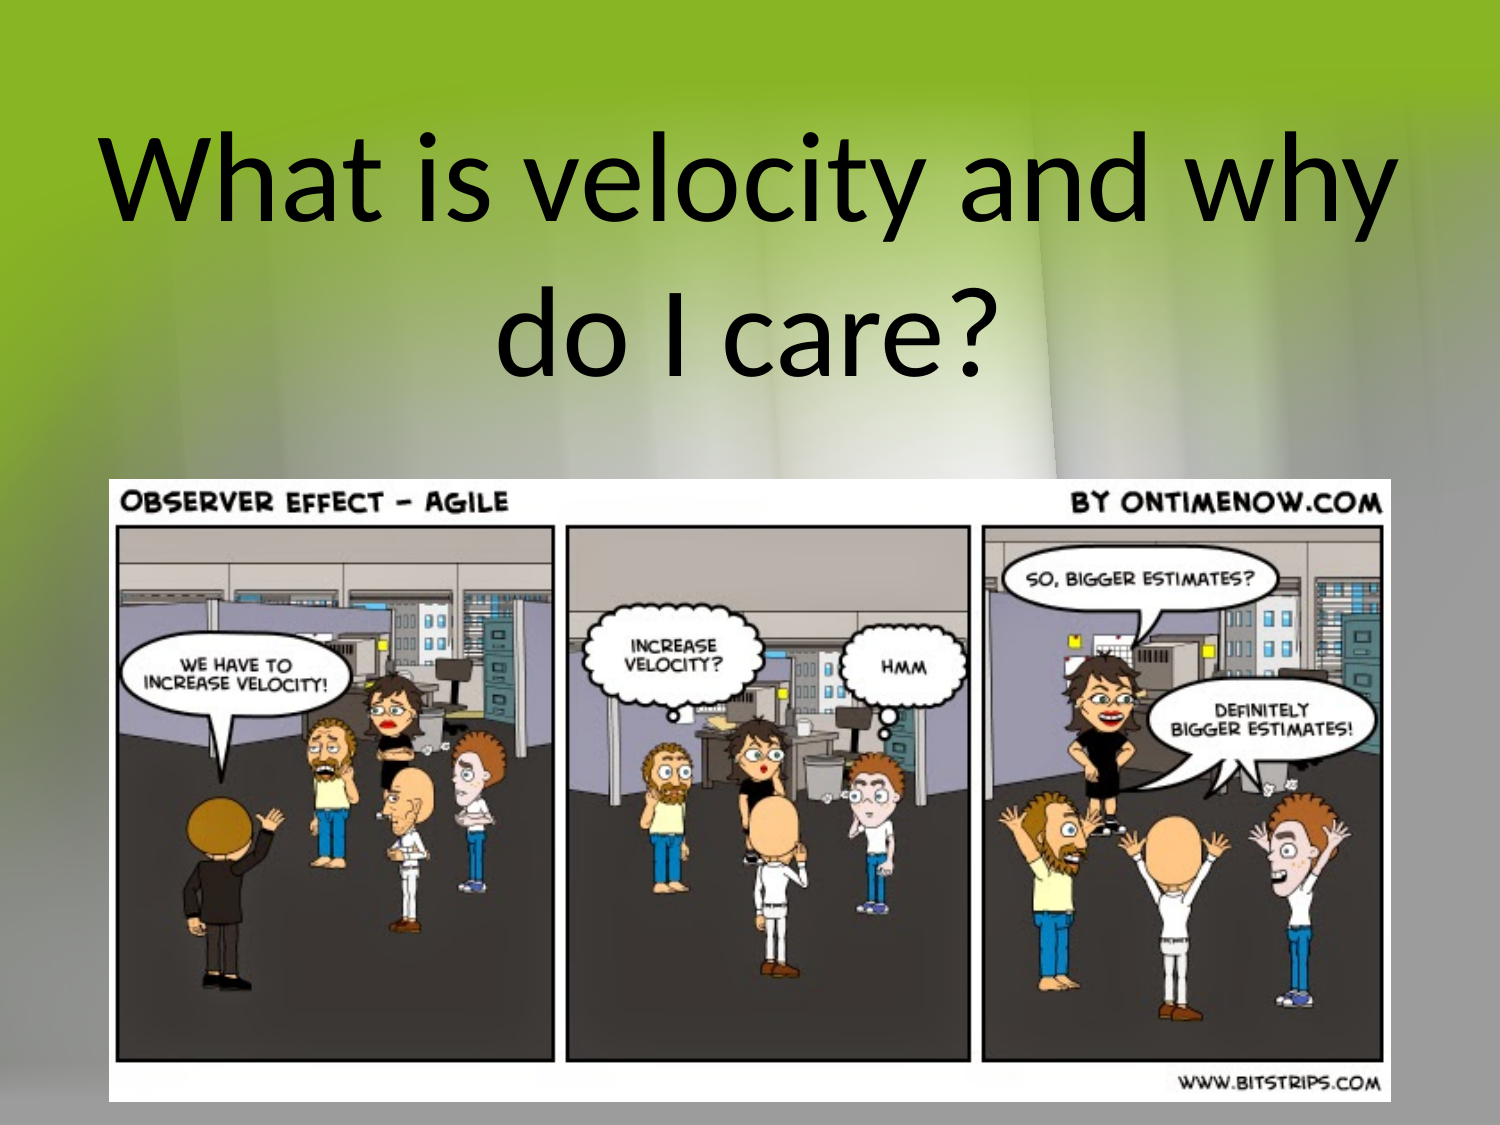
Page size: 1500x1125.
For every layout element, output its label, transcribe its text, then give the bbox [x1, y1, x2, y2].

picture [0, 0, 1500, 1125]
title What is velocity and why do I care? [74, 14, 1426, 480]
